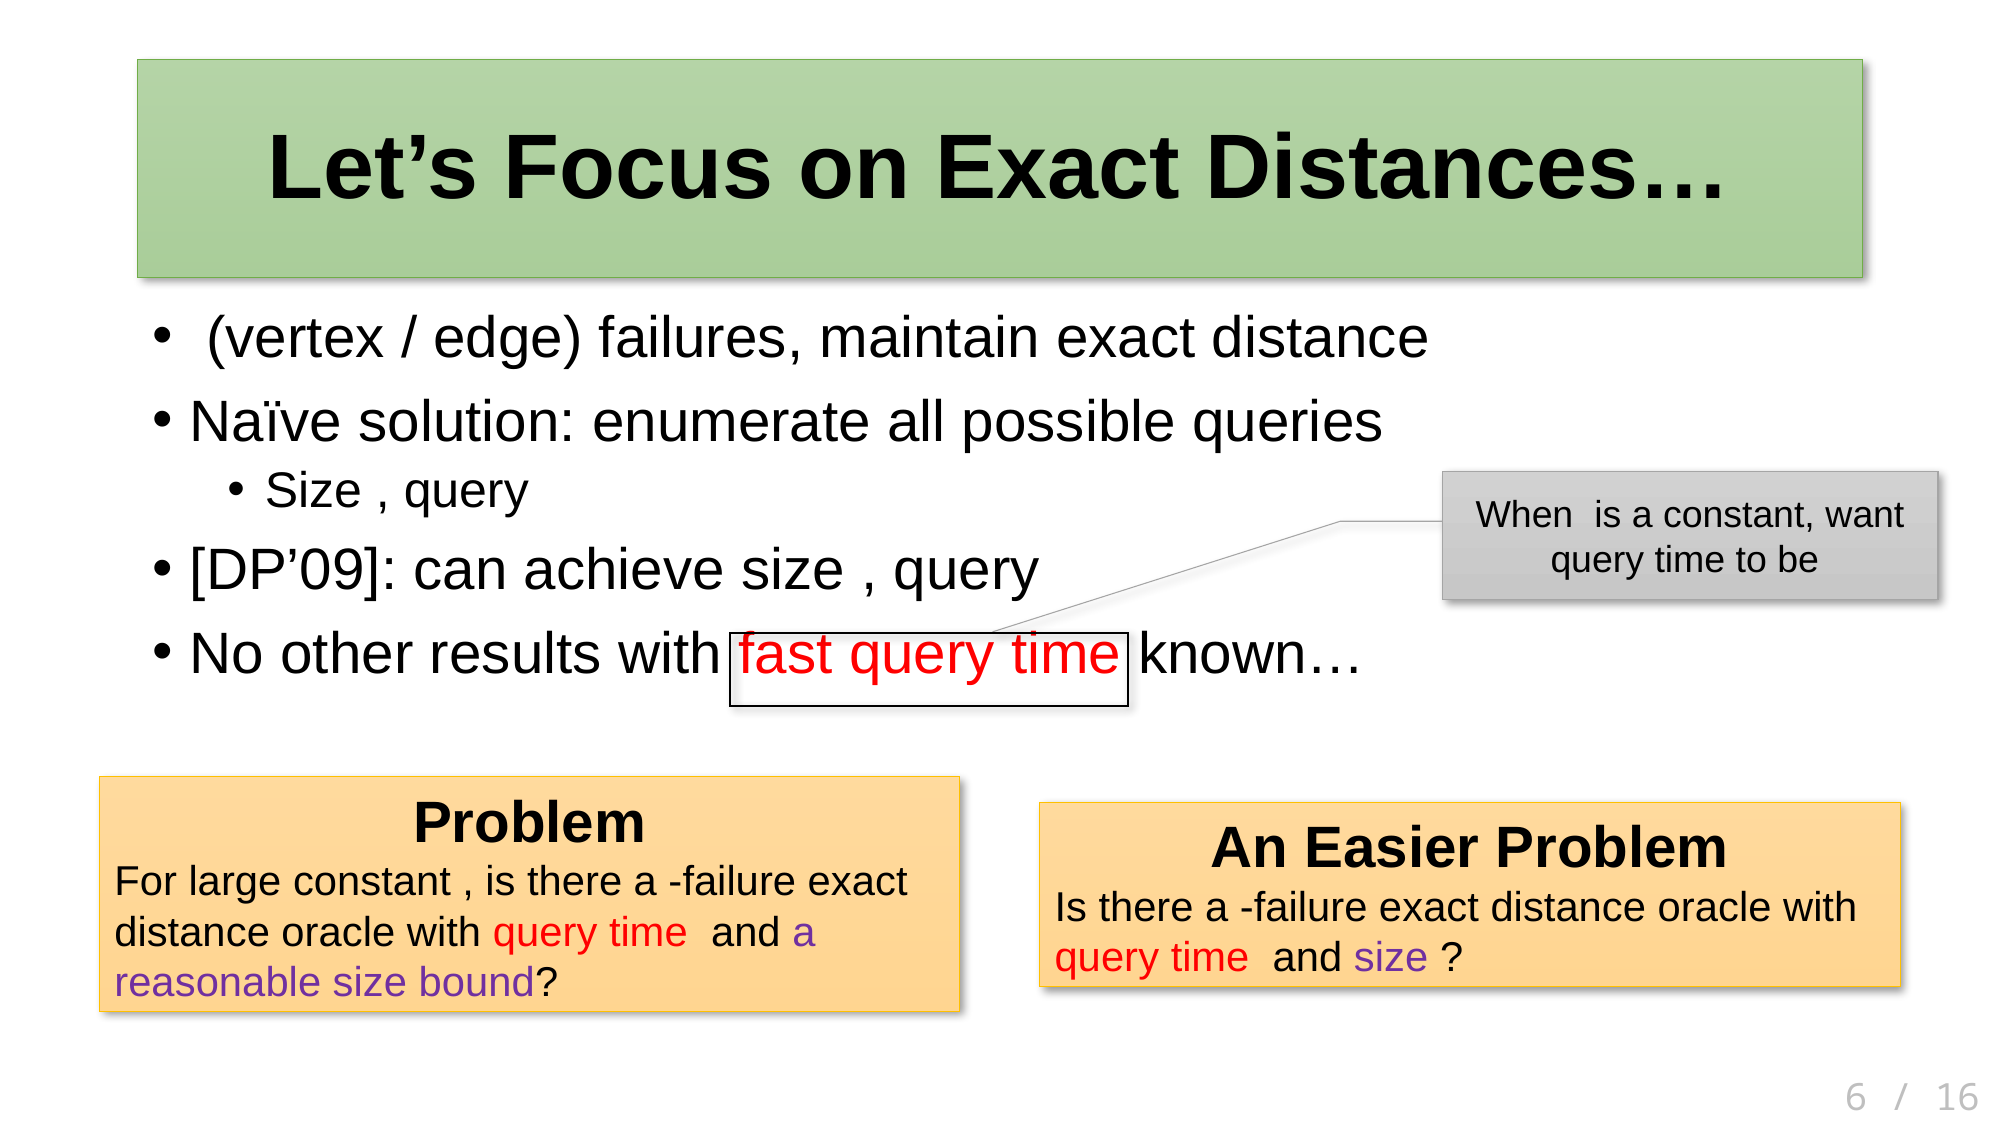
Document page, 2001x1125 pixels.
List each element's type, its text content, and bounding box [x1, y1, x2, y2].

text_box 6 / 16 [1807, 1065, 2000, 1125]
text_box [730, 471, 1939, 706]
title Let’s Focus on Exact Distances… [137, 59, 1863, 278]
